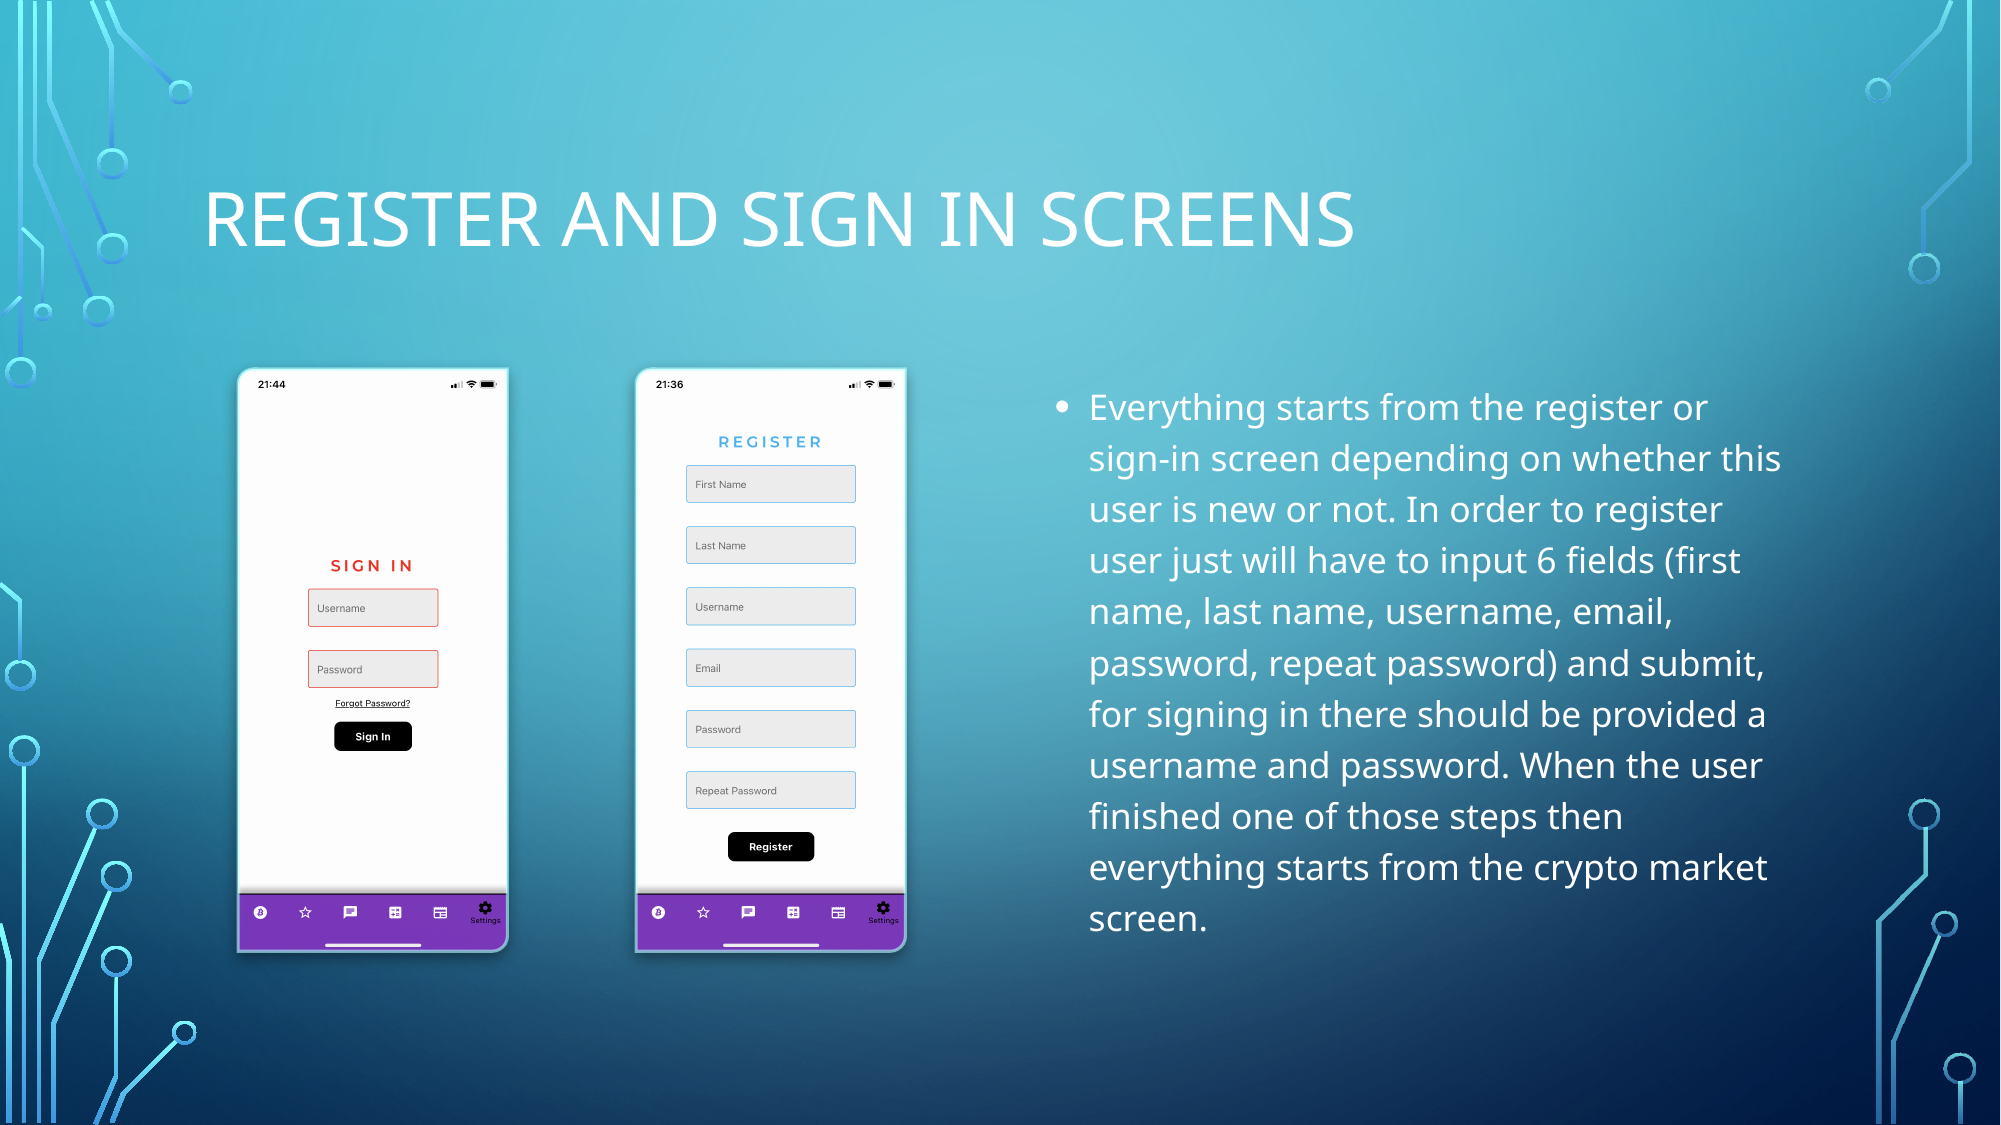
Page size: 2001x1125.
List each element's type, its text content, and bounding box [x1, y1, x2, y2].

list Everything starts from the register or sign-in screen depending on whether this user is new or not. In order to register user just will have to input 6 fields (first name, last name, username, email, password, repeat password) and submit, for signing in there should be provided a username and password. When the user finished one of those steps then everything starts from the crypto market screen. [1039, 369, 1813, 950]
title Register and Sign in screens [187, 101, 1813, 344]
picture [635, 368, 906, 952]
picture [237, 368, 508, 952]
